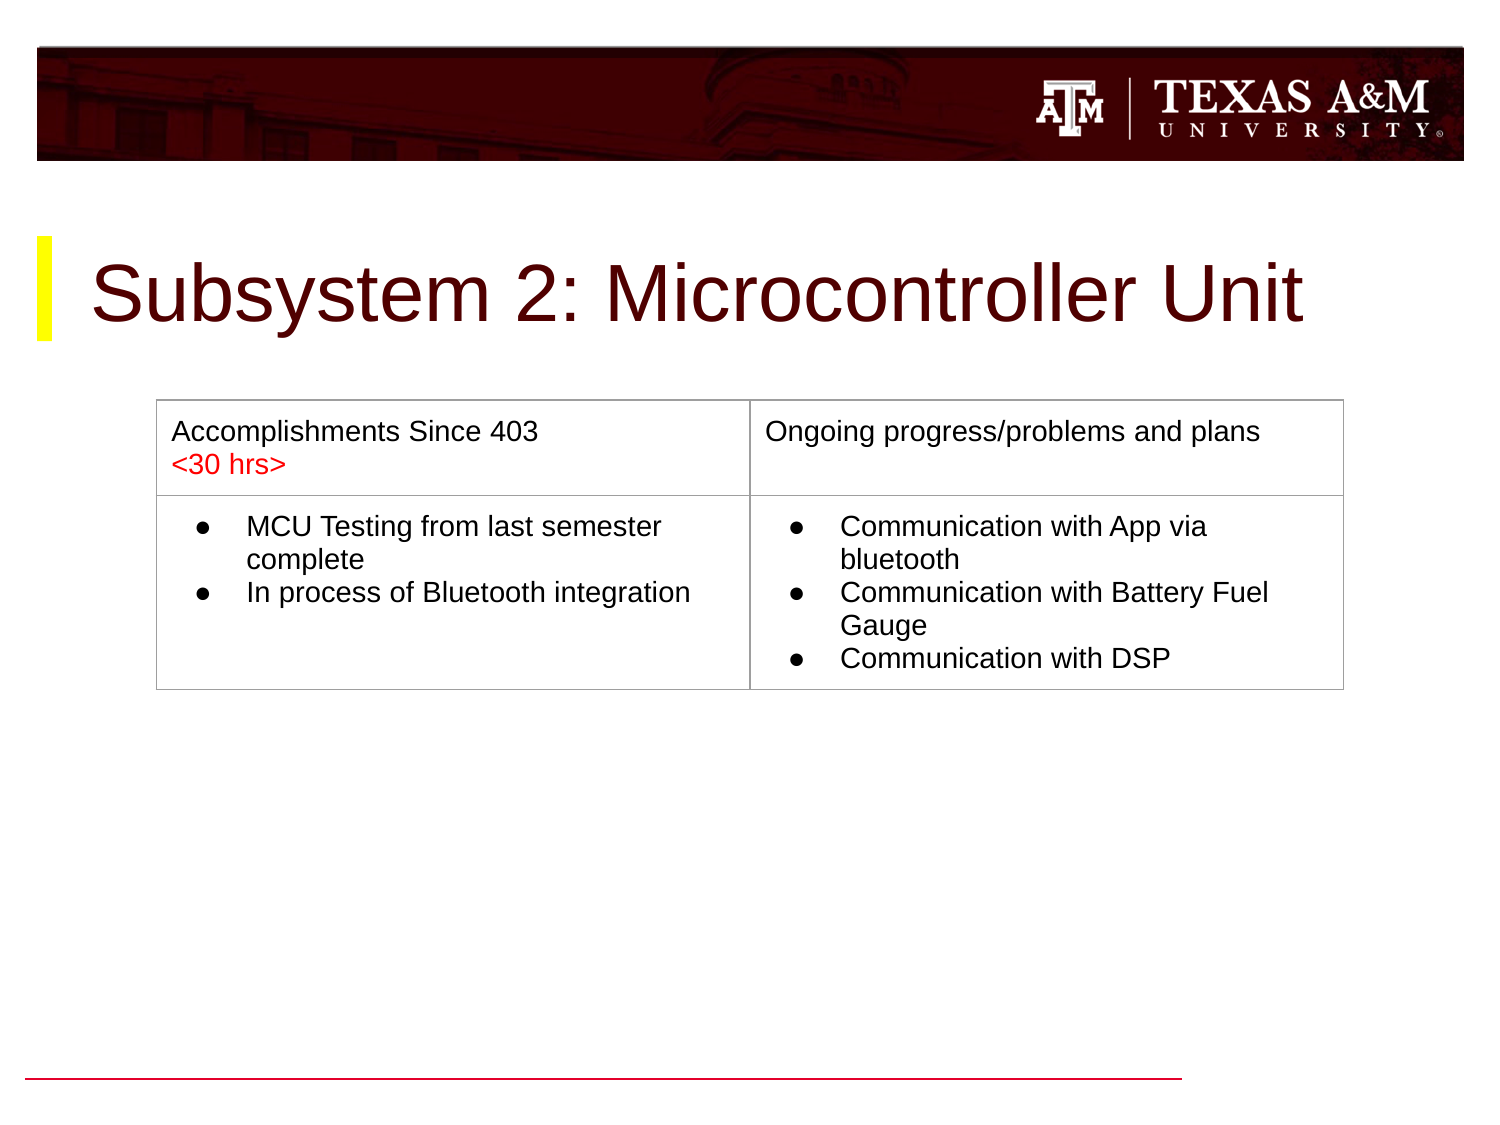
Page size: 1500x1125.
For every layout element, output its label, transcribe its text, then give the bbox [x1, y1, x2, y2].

picture [37, 45, 1464, 161]
table_header Accomplishments Since 403 <30 hrs> [157, 401, 749, 495]
table_cell Communication with App via bluetooth Communication with Battery Fuel Gauge Communication with DSP [751, 496, 1343, 689]
title Subsystem 2: Microcontroller Unit [75, 195, 1425, 383]
table_header Ongoing progress/problems and plans [751, 401, 1343, 495]
table_cell MCU Testing from last semester complete In process of Bluetooth integration [157, 496, 749, 689]
